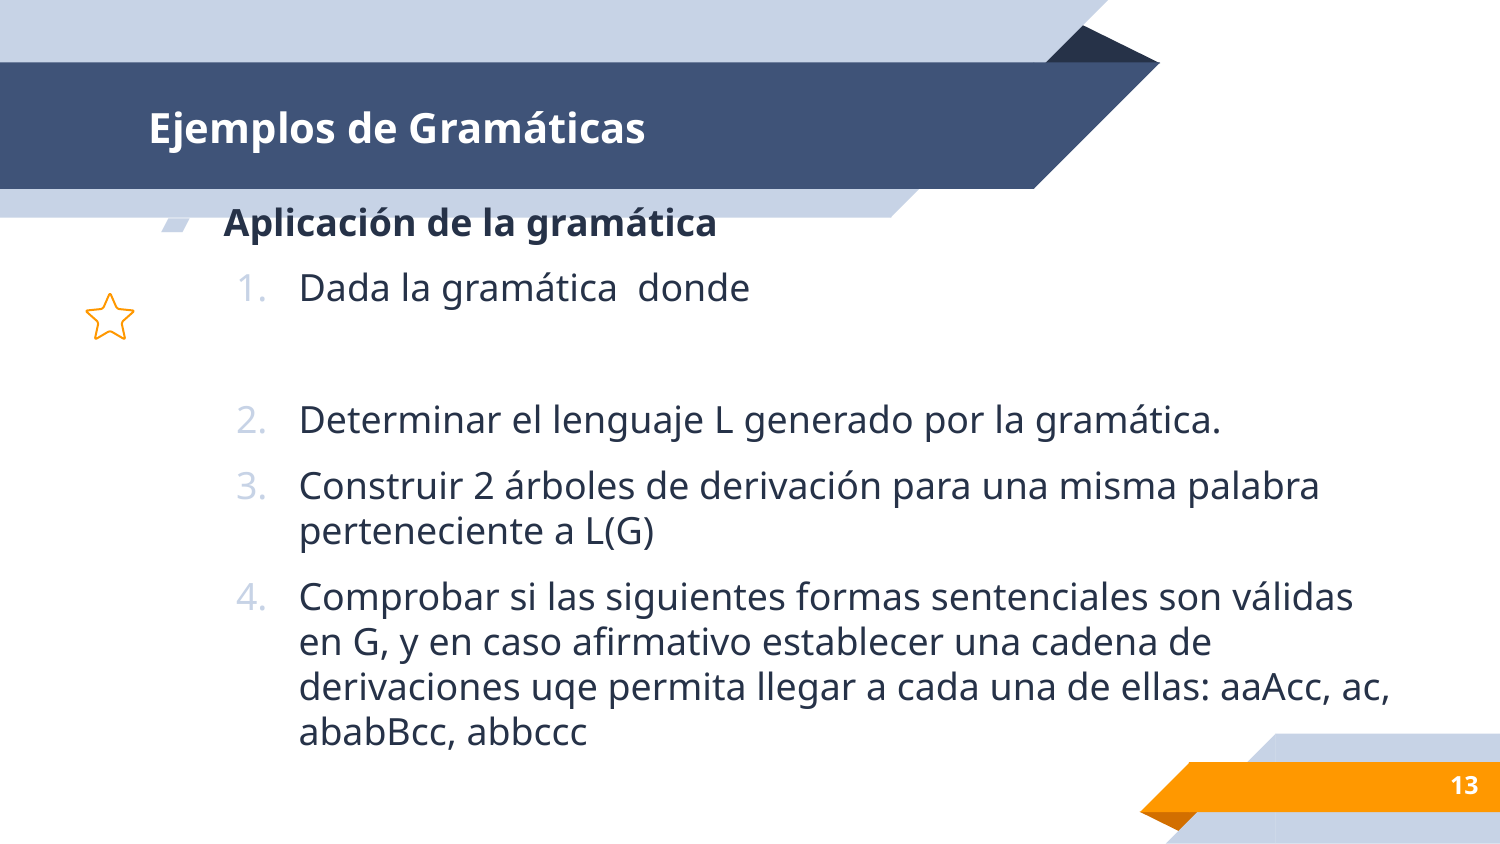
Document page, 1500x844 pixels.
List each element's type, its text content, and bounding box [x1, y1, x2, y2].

slide_number 13 [1249, 760, 1494, 813]
title Ejemplos de Gramáticas [133, 64, 1035, 190]
